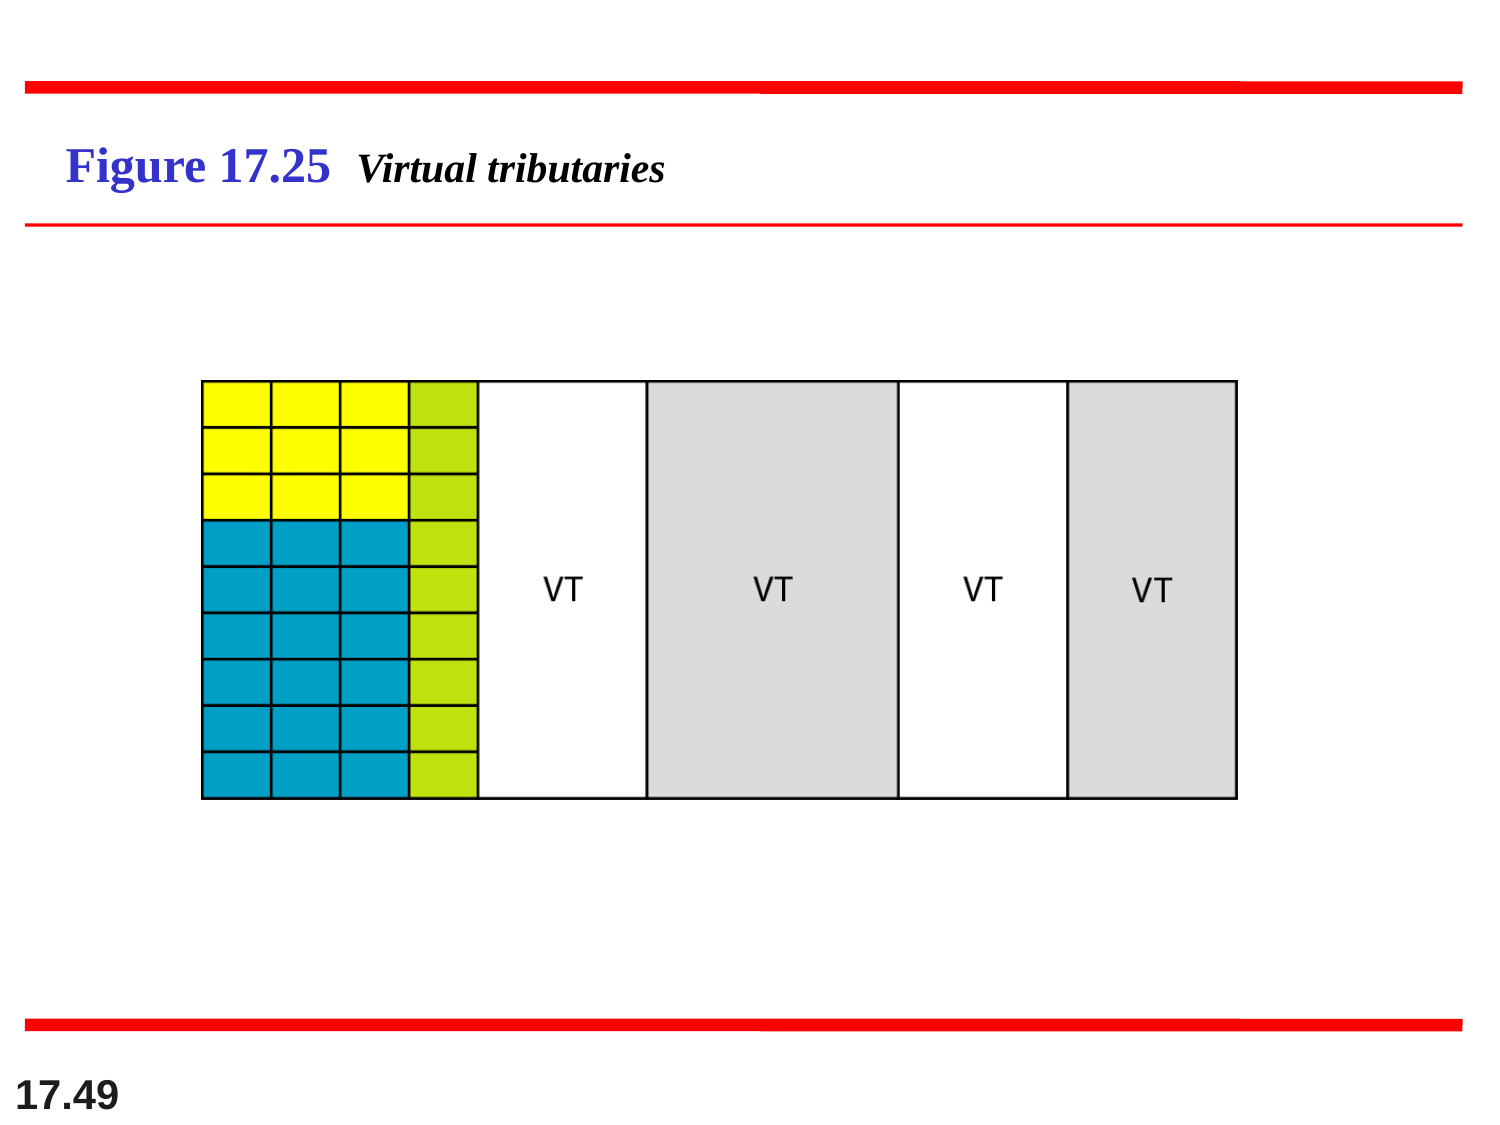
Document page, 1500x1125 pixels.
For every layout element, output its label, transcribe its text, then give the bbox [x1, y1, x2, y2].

text_box Figure 17.25 Virtual tributaries [50, 124, 681, 200]
slide_number 17.49 [0, 1050, 313, 1125]
picture [201, 380, 1238, 800]
